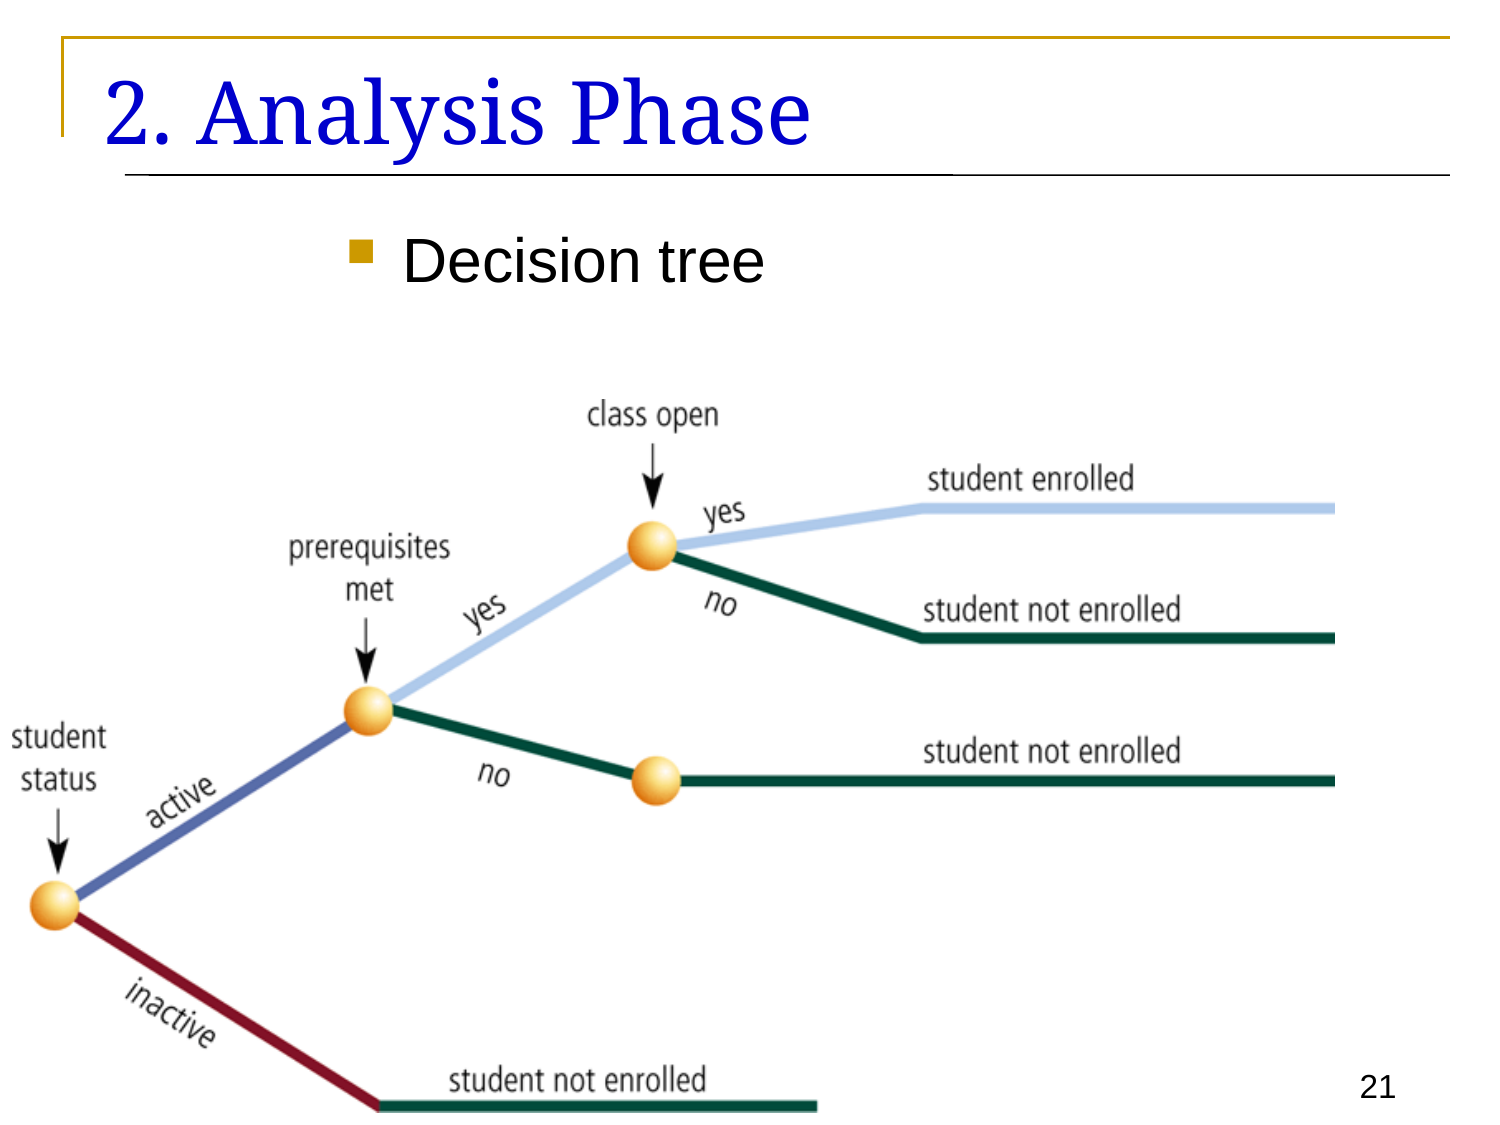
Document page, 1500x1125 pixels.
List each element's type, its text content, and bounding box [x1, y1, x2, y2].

title 2. Analysis Phase [87, 49, 1451, 163]
text_box Decision tree [225, 212, 888, 318]
picture [12, 399, 1336, 1113]
